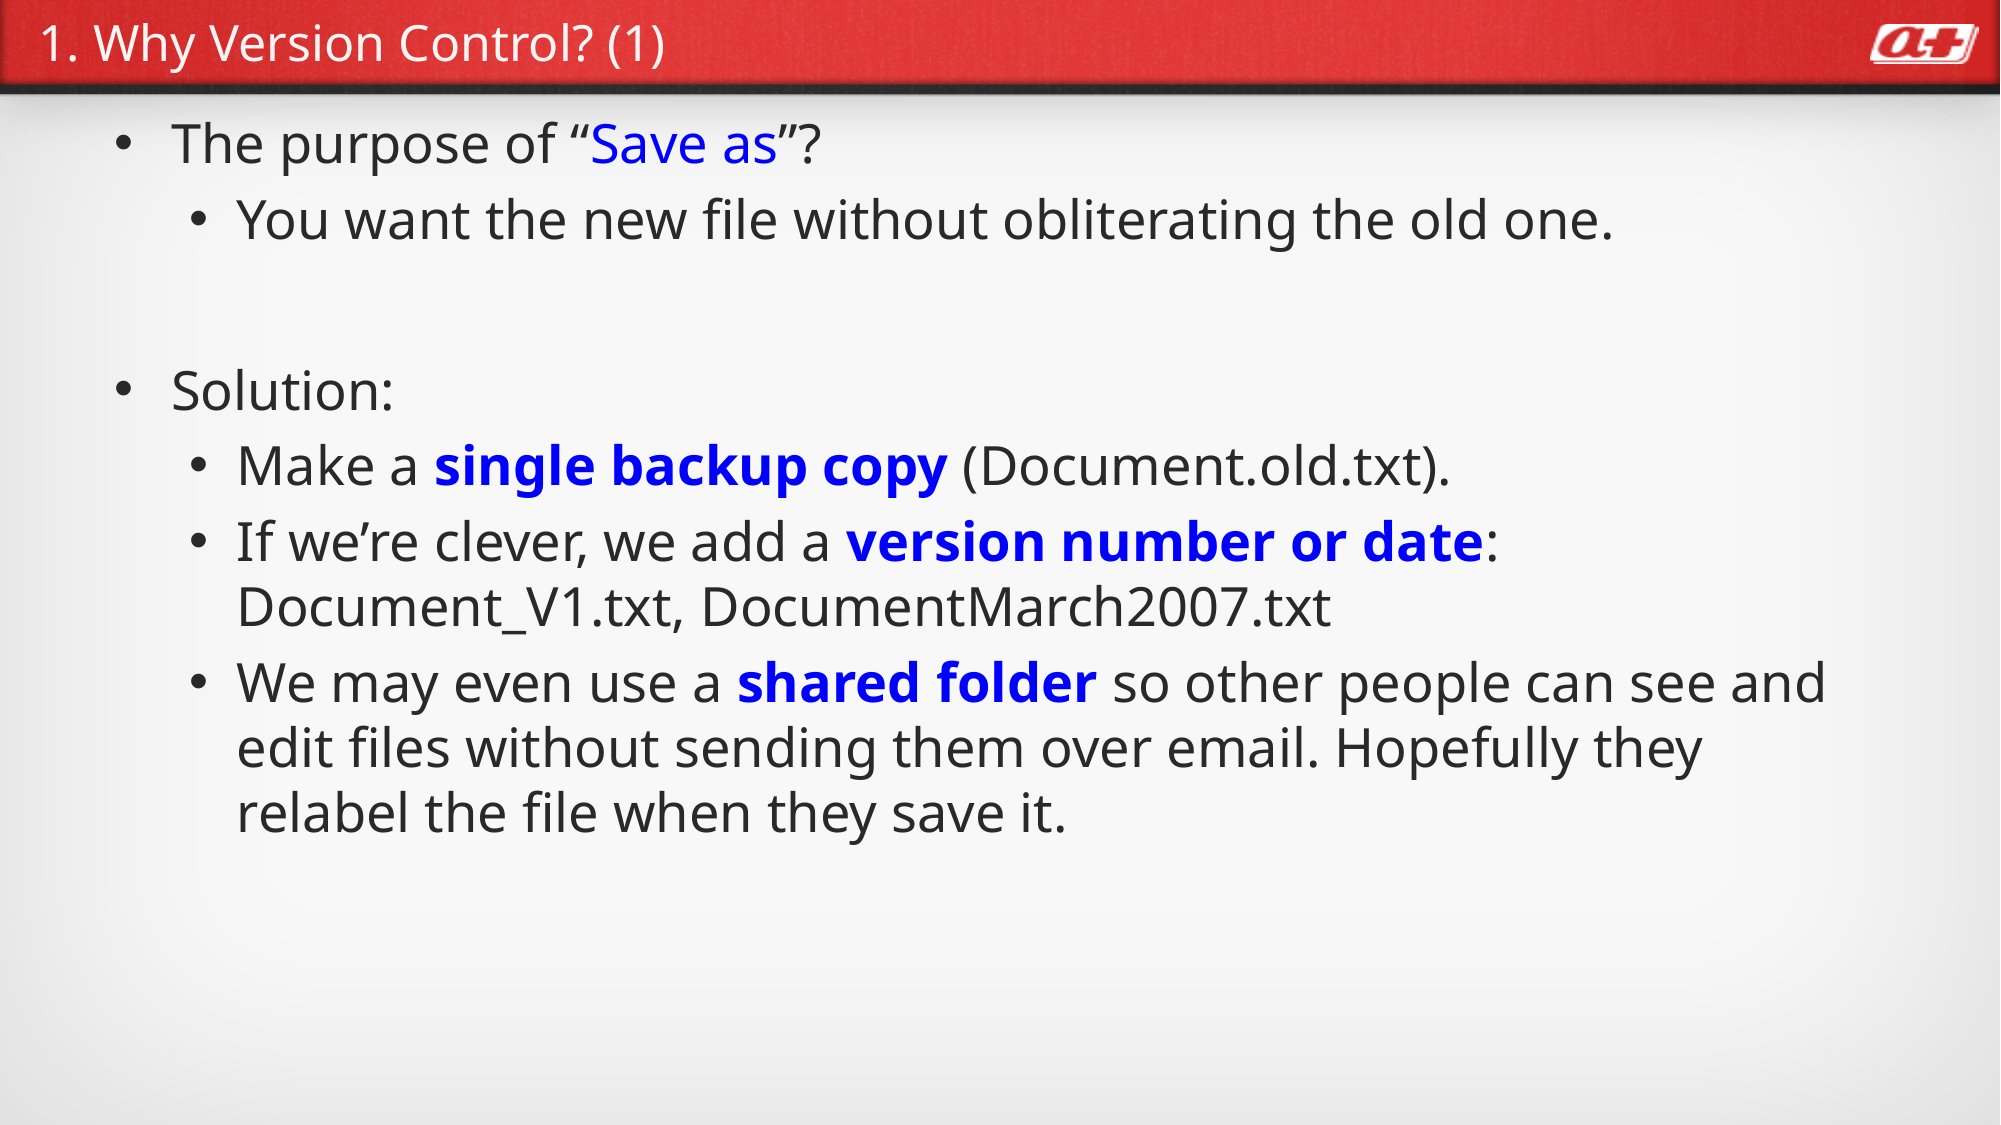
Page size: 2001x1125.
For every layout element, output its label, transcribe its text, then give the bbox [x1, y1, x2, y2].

title 1. Why Version Control? (1) [23, 7, 1824, 75]
list The purpose of “Save as”? You want the new file without obliterating the old one. Solution: Make a single backup copy (Document.old.txt). If we’re clever, we add a version number or date: Document_V1.txt, DocumentMarch2007.txt We may even use a shared folder so other people can see and edit files without sending them over email. Hopefully they relabel the file when they save it. [99, 101, 1900, 1005]
picture [0, 0, 2000, 1125]
